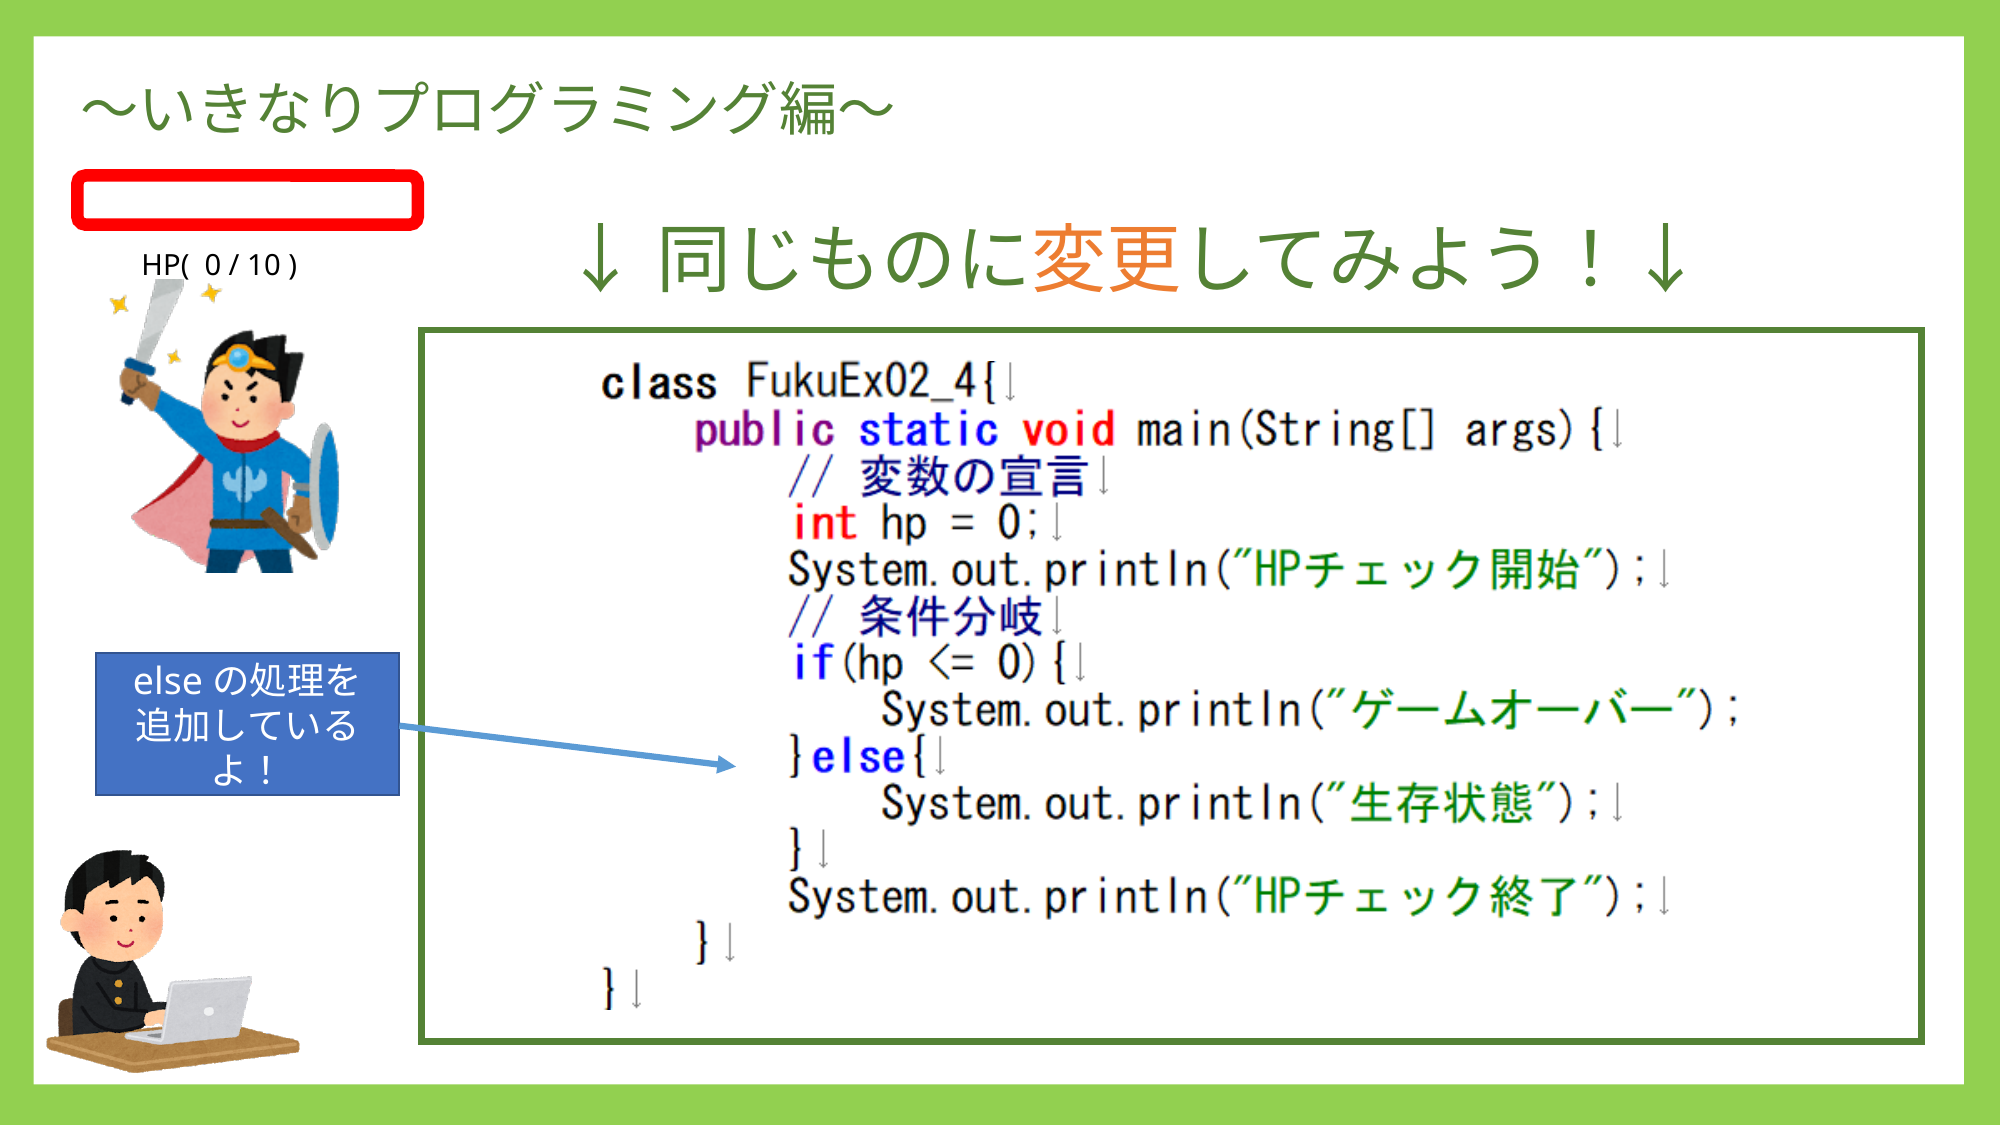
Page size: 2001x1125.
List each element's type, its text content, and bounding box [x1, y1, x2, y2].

text_box elseの処理を 追加しているよ！ [95, 652, 400, 796]
picture [596, 355, 1747, 1010]
picture [41, 833, 306, 1090]
text_box ↓同じものに変更してみよう！↓ [548, 204, 1719, 310]
picture [81, 279, 375, 573]
text_box HP( 0 / 10 ) [126, 238, 320, 279]
text_box ～いきなりプログラミング編～ [65, 64, 911, 150]
text_box [421, 329, 1923, 1043]
text_box [76, 174, 419, 226]
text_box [399, 725, 737, 767]
